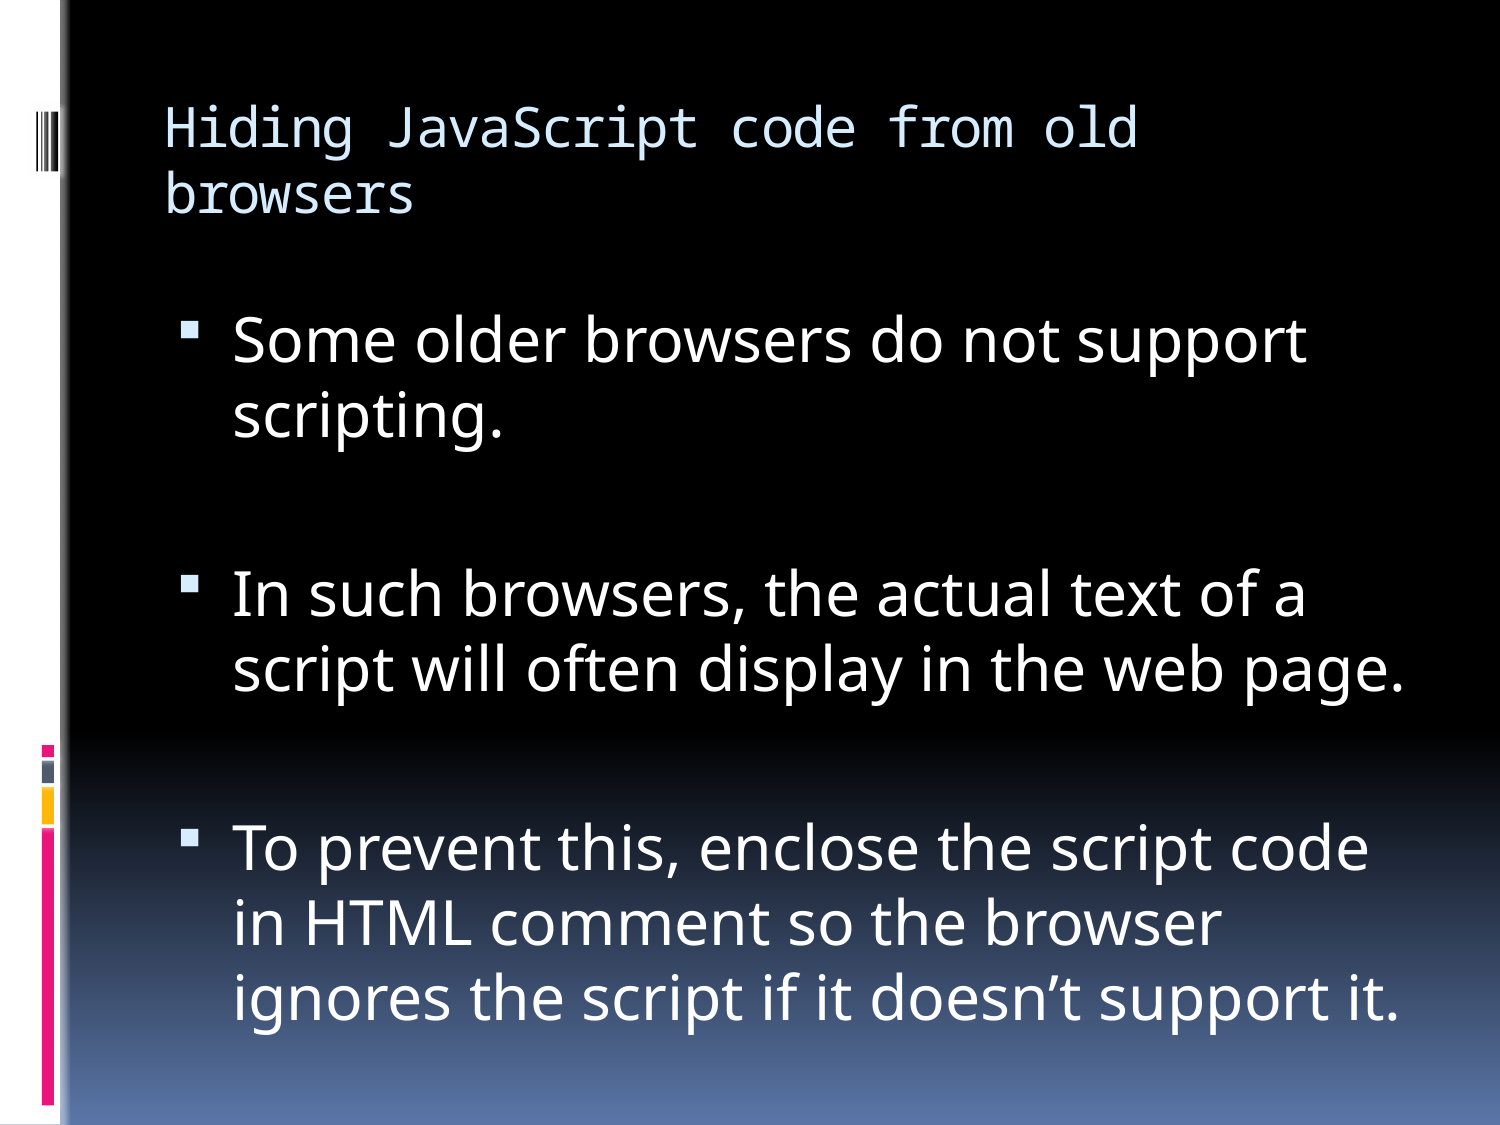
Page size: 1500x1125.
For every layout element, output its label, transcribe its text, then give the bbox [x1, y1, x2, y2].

list Some older browsers do not support scripting. In such browsers, the actual text of a script will often display in the web page. To prevent this, enclose the script code in HTML comment so the browser ignores the script if it doesn’t support it. [150, 292, 1425, 1043]
title Hiding JavaScript code from old browsers [150, 83, 1425, 234]
